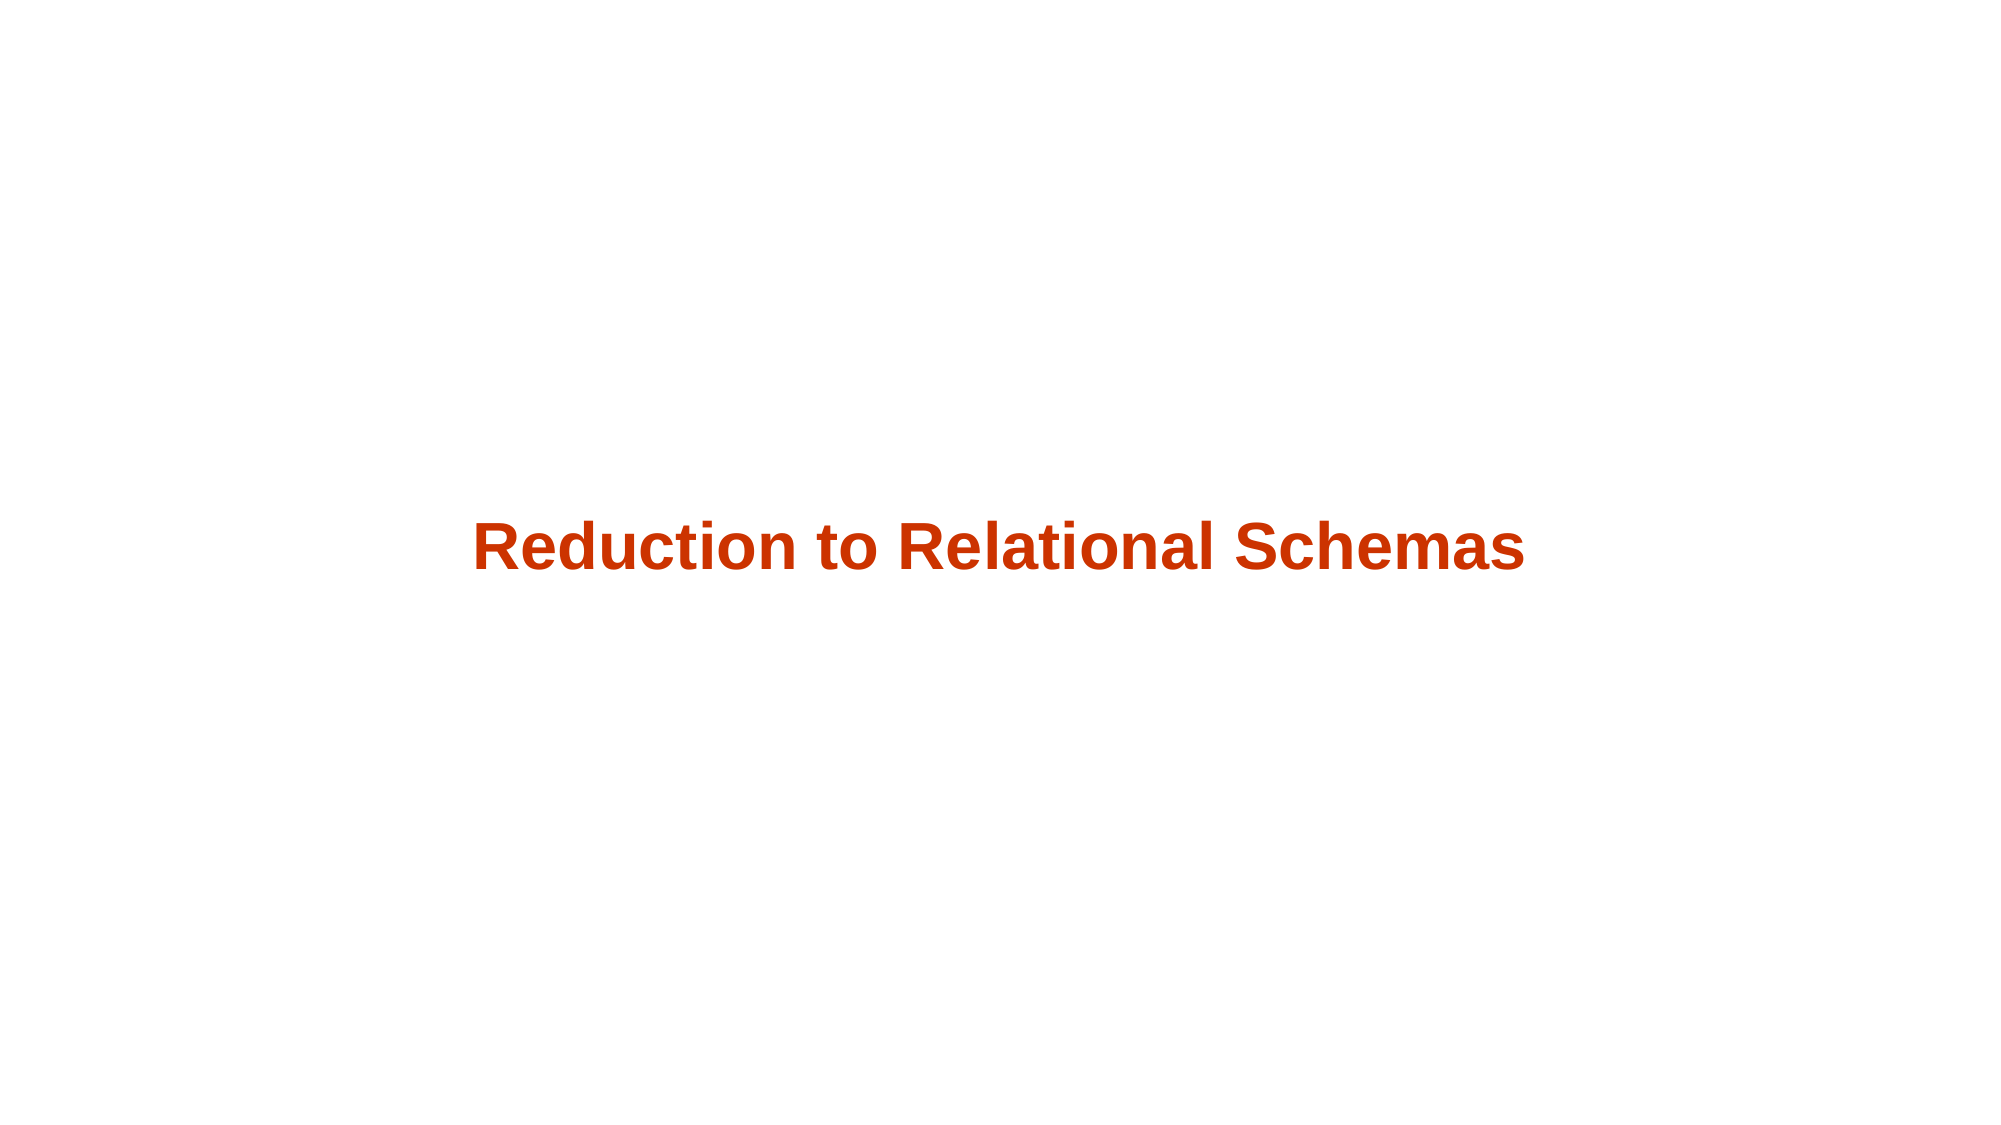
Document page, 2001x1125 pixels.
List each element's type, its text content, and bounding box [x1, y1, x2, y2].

title Reduction to Relational Schemas [149, 349, 1851, 591]
